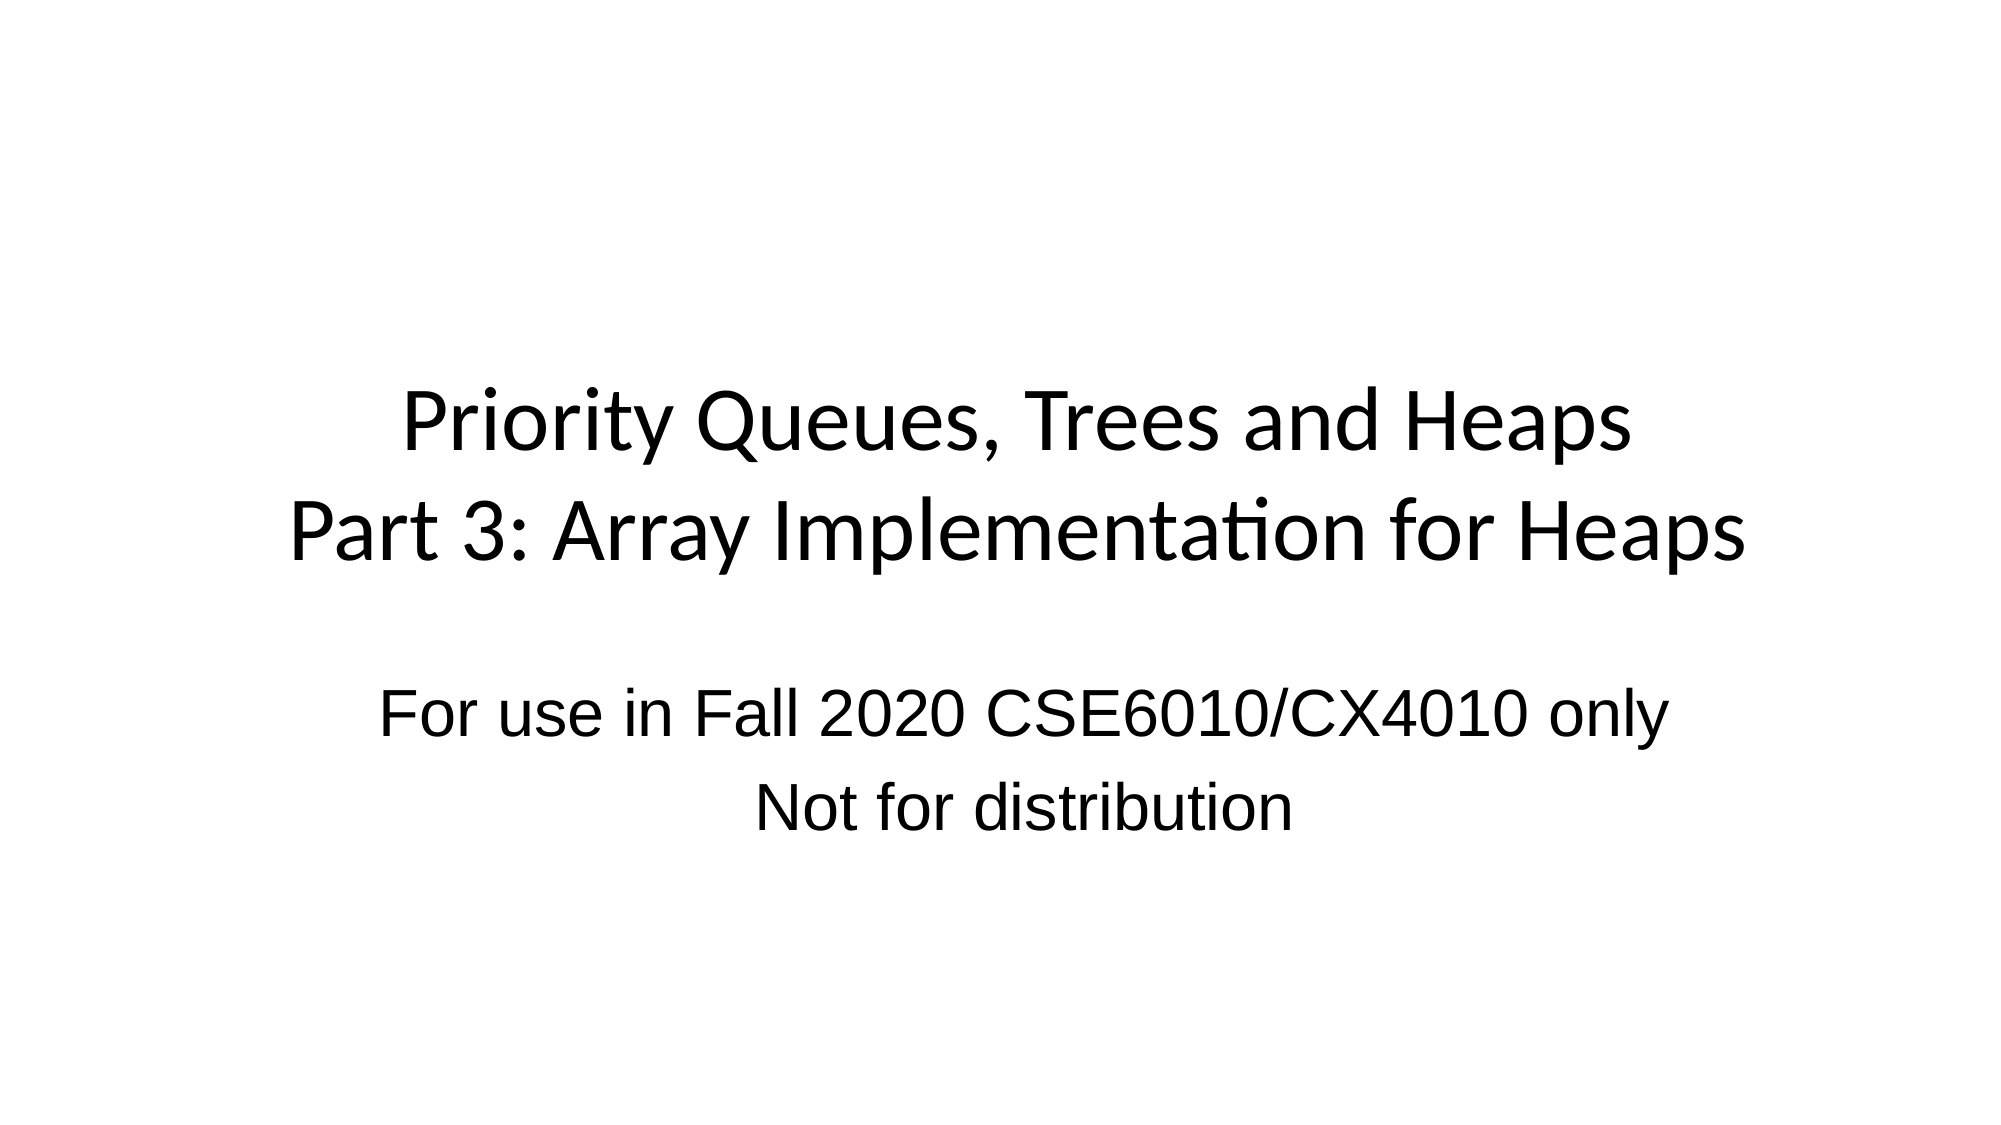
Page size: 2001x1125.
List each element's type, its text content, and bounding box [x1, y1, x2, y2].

title Priority Queues, Trees and Heaps Part 3: Array Implementation for Heaps [249, 375, 1788, 563]
text_box For use in Fall 2020 CSE6010/CX4010 only Not for distribution [324, 662, 1725, 950]
